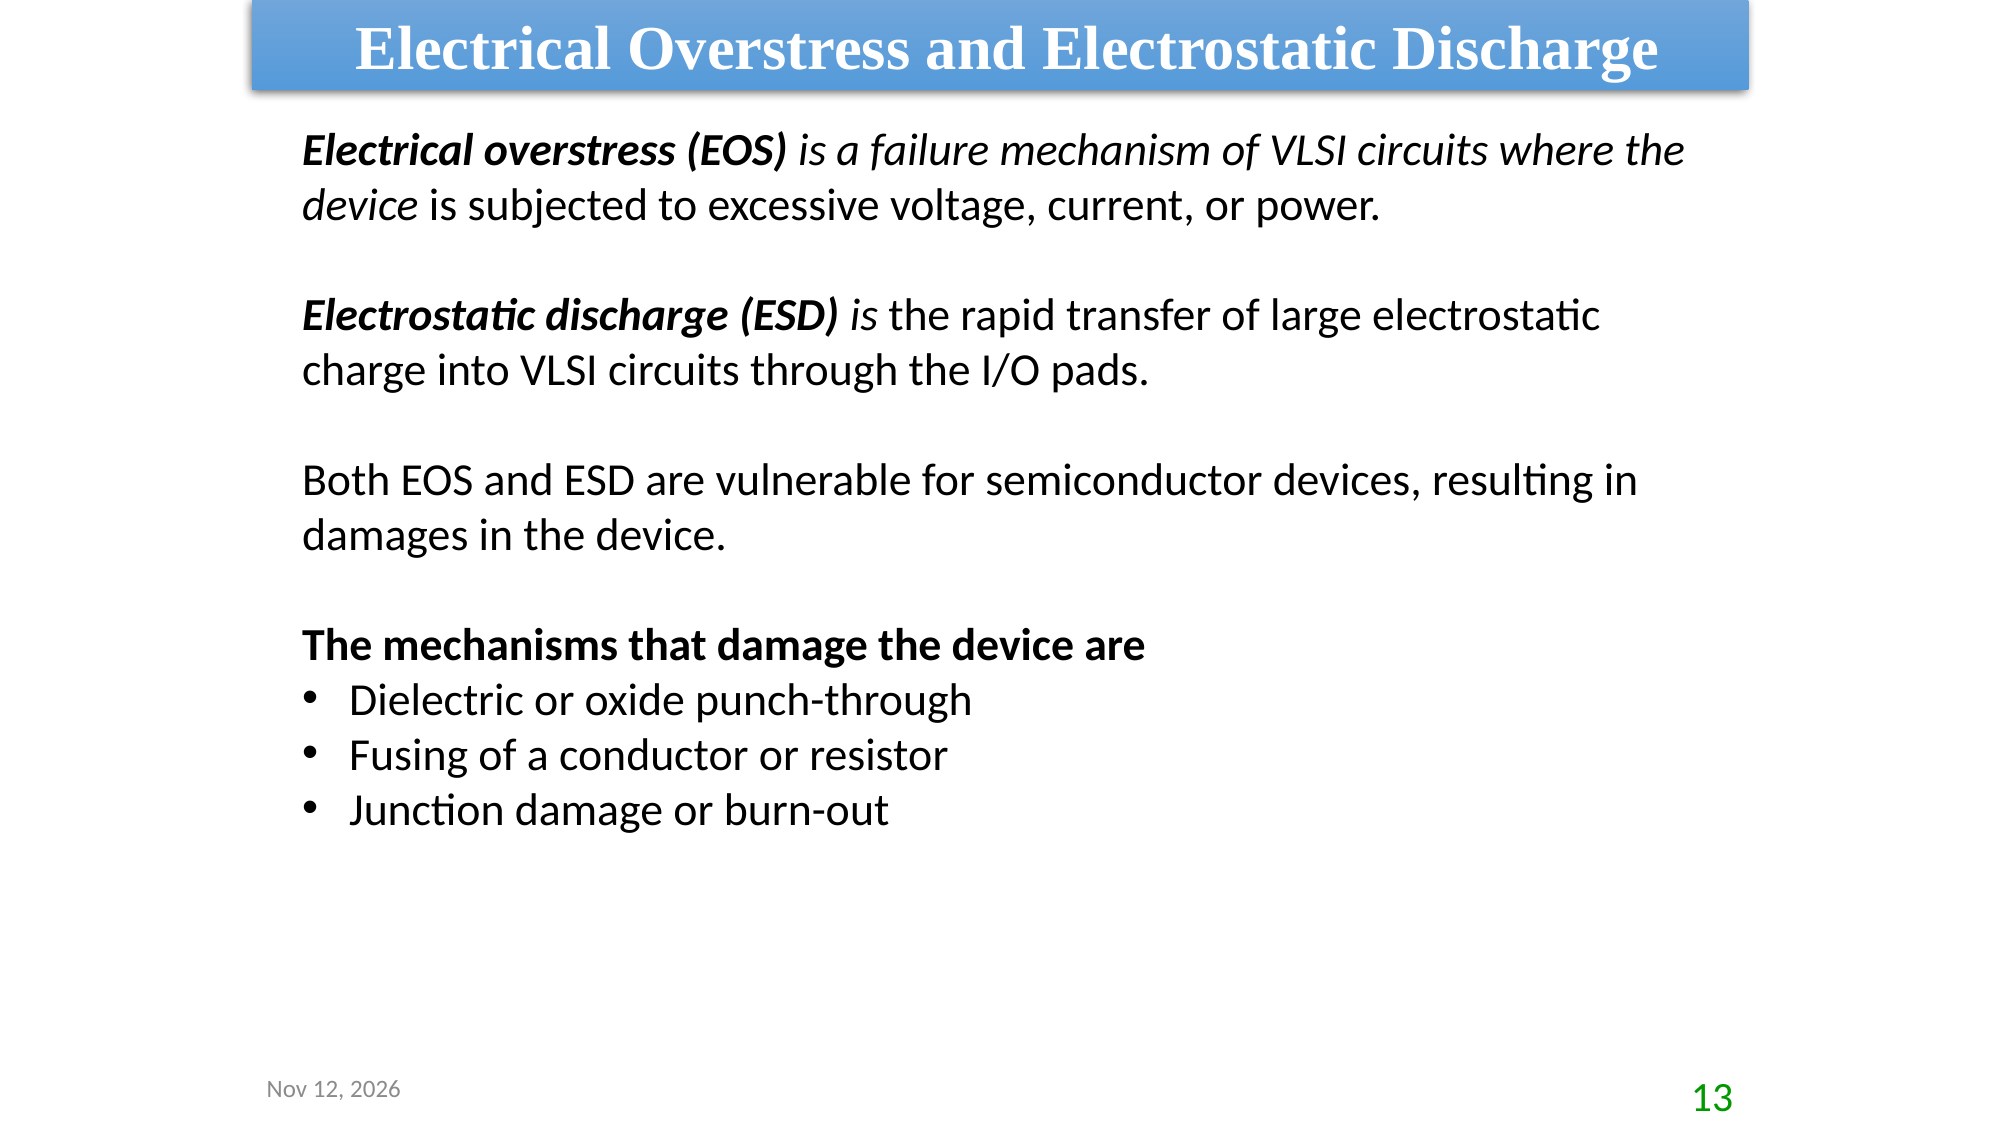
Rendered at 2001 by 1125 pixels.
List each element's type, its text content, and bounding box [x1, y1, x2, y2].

text_box Electrical overstress (EOS) is a failure mechanism of VLSI circuits where the device is subjected to excessive voltage, current, or power. Electrostatic discharge (ESD) is the rapid transfer of large electrostatic charge into VLSI circuits through the I/O pads. Both EOS and ESD are vulnerable for semiconductor devices, resulting in damages in the device. The mechanisms that damage the device are Dielectric or oxide punch-through Fusing of a conductor or resistor Junction damage or burn-out [287, 112, 1719, 1007]
slide_number 13 [1398, 1065, 1749, 1125]
slide_number 8-Sep-20 [251, 1057, 602, 1118]
text_box Electrical Overstress and Electrostatic Discharge [252, 0, 1749, 90]
